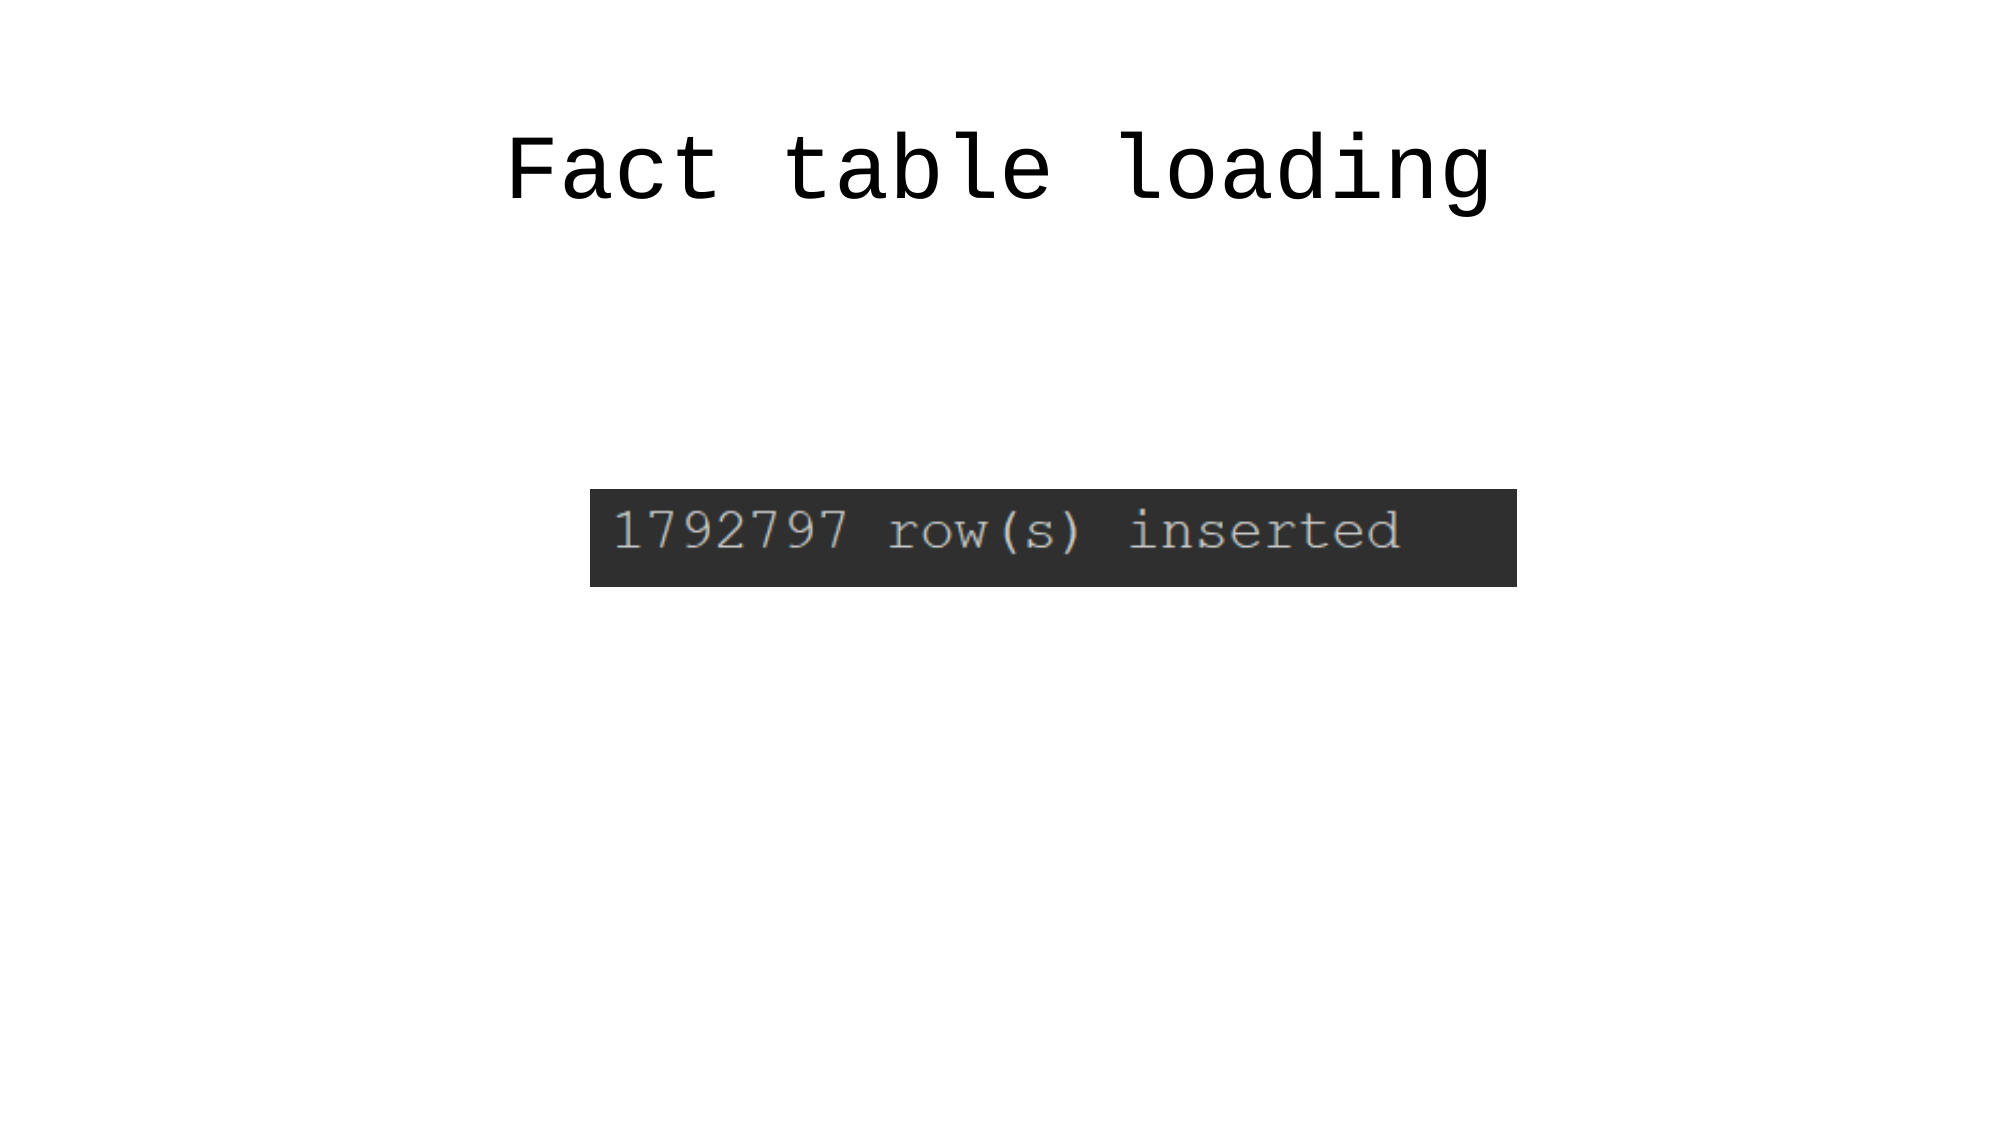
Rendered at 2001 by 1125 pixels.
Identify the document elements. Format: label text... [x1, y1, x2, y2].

picture [590, 489, 1517, 587]
title Fact table loading [137, 59, 1863, 278]
